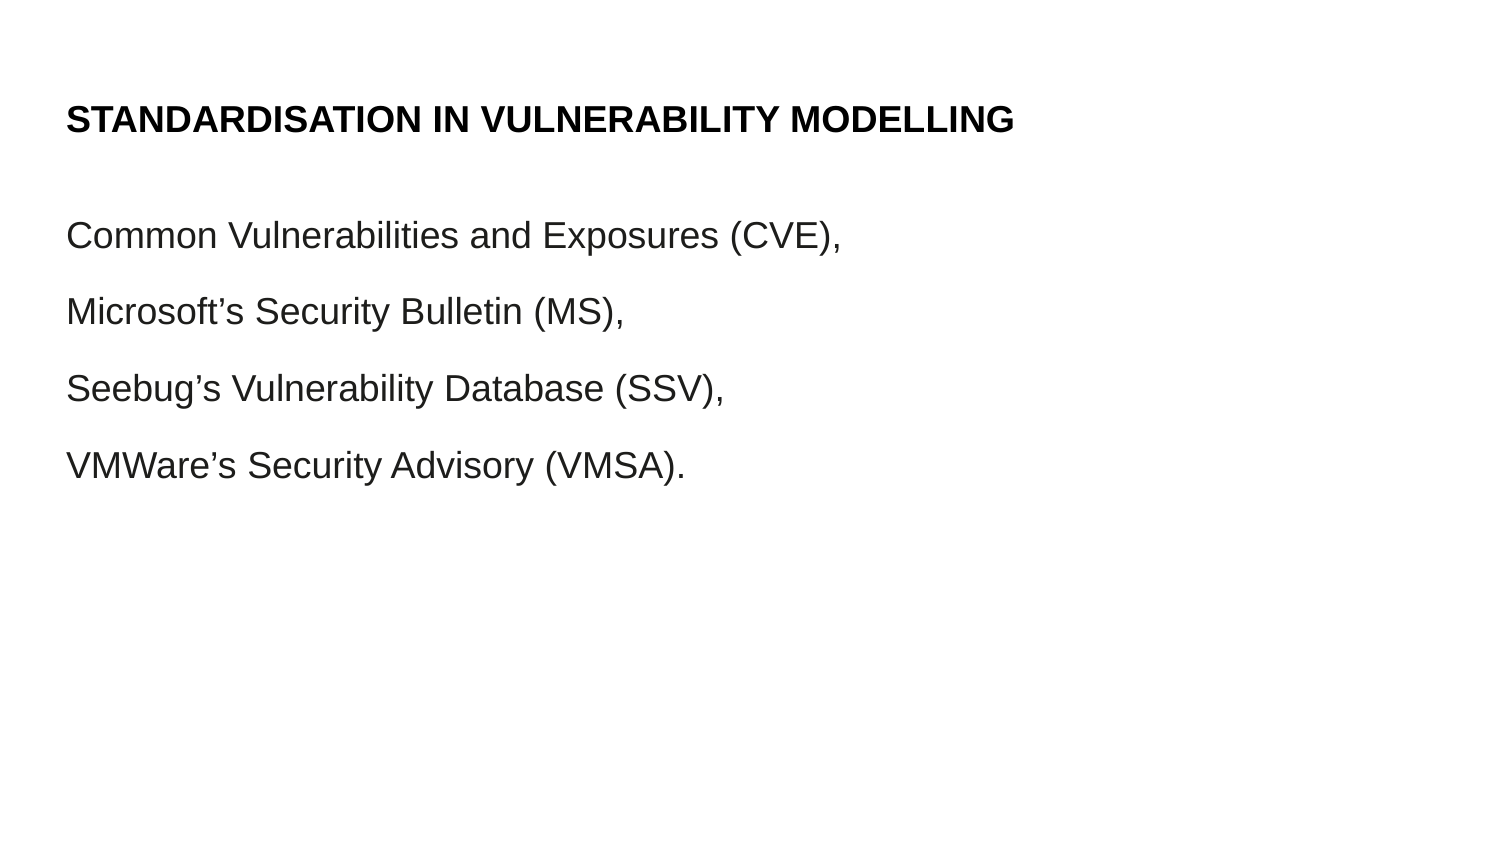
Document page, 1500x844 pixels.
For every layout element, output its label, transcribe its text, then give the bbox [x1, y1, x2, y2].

list Common Vulnerabilities and Exposures (CVE), Microsoft’s Security Bulletin (MS), Seebug’s Vulnerability Database (SSV), VMWare’s Security Advisory (VMSA). [51, 189, 1449, 750]
title STANDARDISATION IN VULNERABILITY MODELLING [51, 72, 1449, 167]
